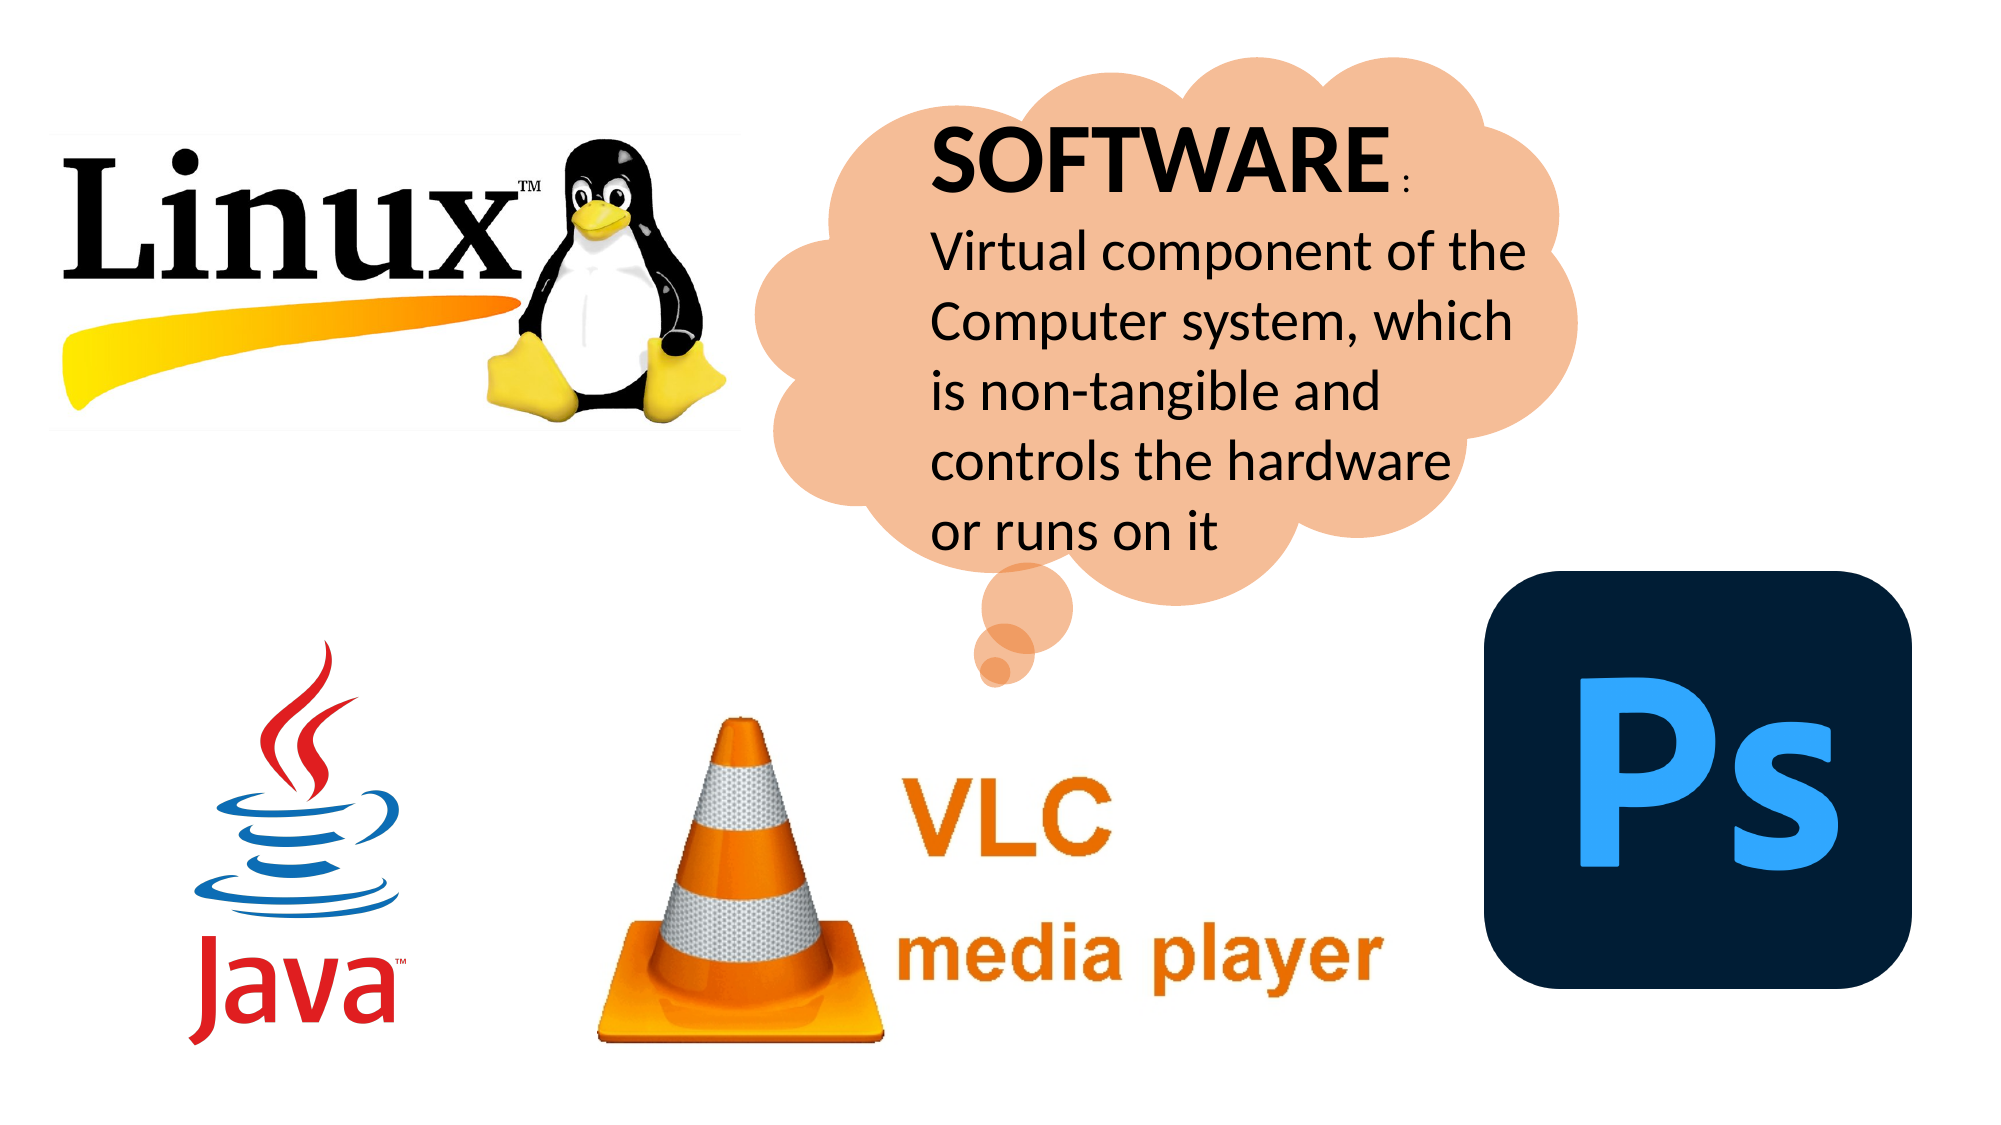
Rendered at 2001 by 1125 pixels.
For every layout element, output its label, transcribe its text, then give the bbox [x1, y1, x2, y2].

picture [0, 635, 1403, 1050]
text_box [1083, 570, 1269, 606]
text_box [1565, 272, 1578, 374]
text_box [1325, 57, 1462, 84]
picture [1484, 571, 1912, 989]
picture [49, 75, 741, 458]
text_box SOFTWARE : Virtual component of the Computer system, which is non-tangible and controls the hardware or runs on it [916, 84, 1565, 570]
text_box [1193, 57, 1321, 84]
text_box [1062, 72, 1161, 84]
text_box [754, 111, 916, 553]
text_box [962, 570, 1073, 688]
